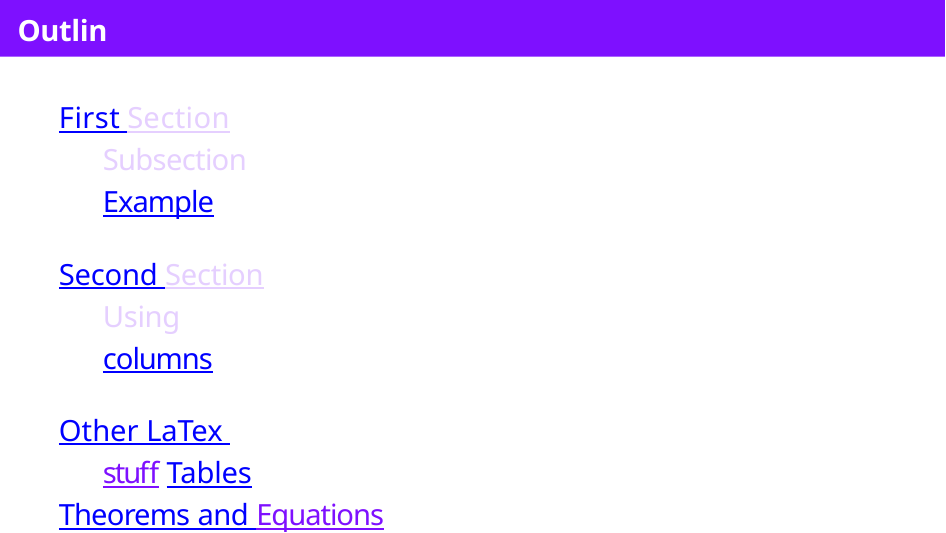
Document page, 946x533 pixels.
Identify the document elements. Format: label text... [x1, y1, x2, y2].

title Outline [15, 9, 120, 102]
text_box First Section Subsection Example Second Section Using columns Other LaTex stuff Tables Theorems and Equations Figures [56, 96, 408, 533]
